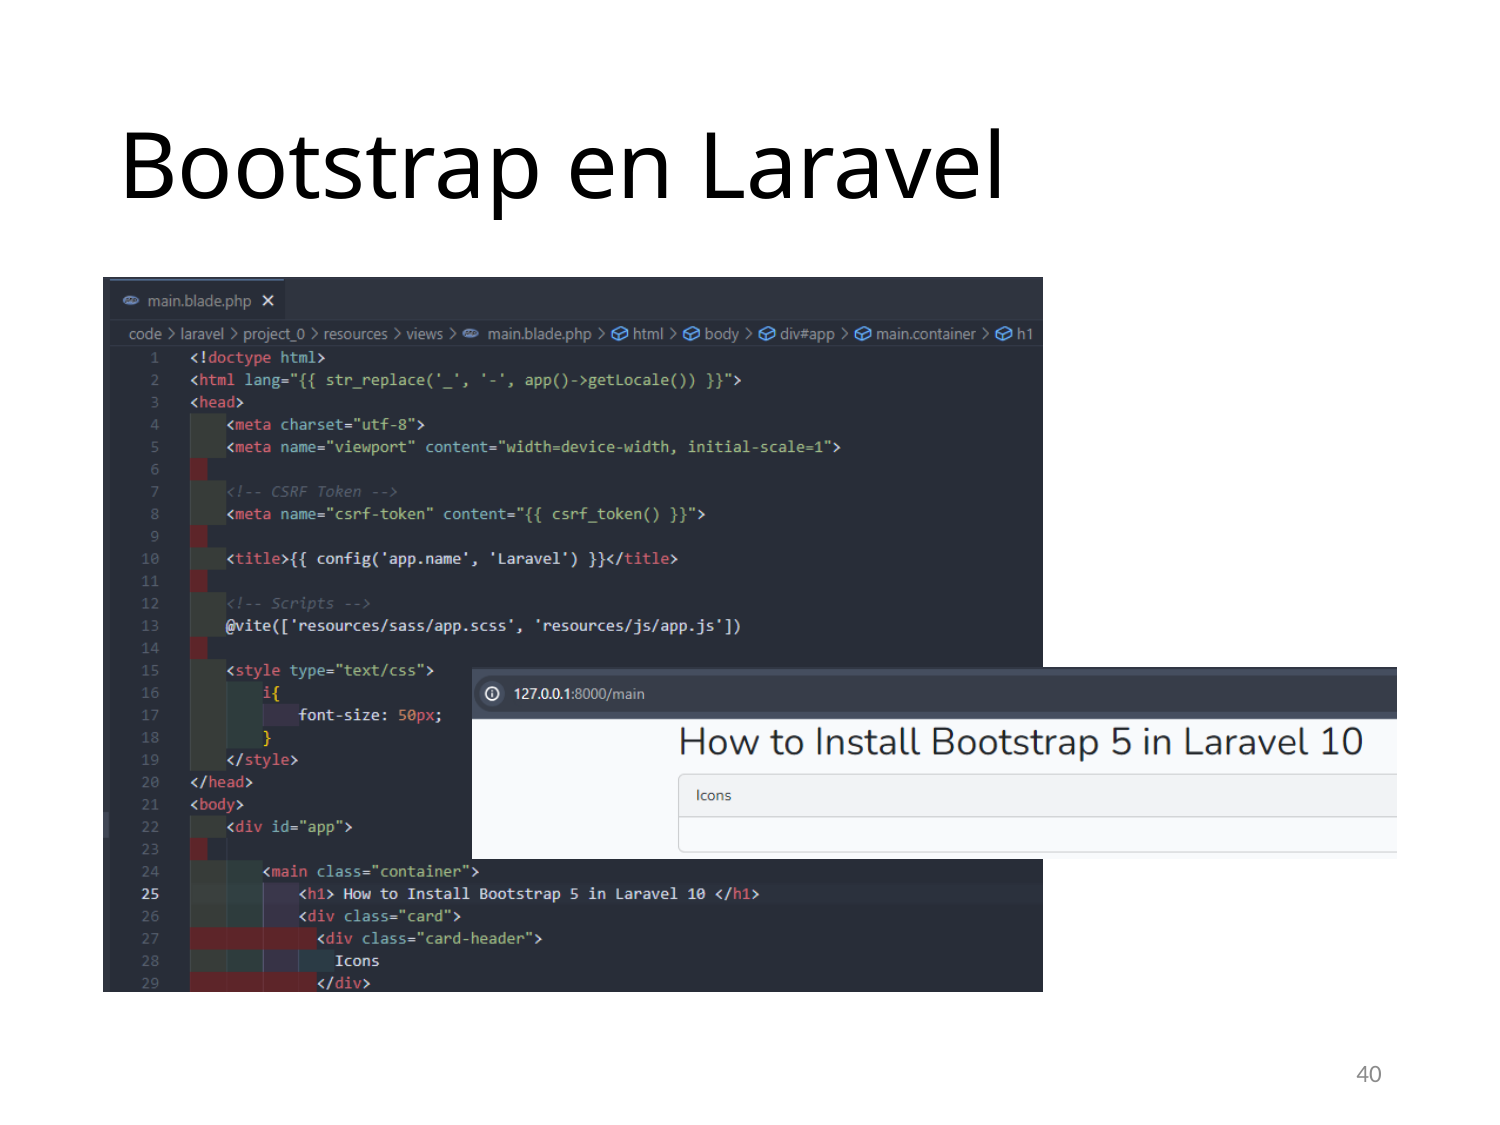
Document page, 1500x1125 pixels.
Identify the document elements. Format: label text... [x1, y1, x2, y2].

slide_number 40 [1059, 1042, 1397, 1103]
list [103, 277, 1043, 992]
title Bootstrap en Laravel [103, 59, 1397, 278]
picture [472, 667, 1397, 859]
